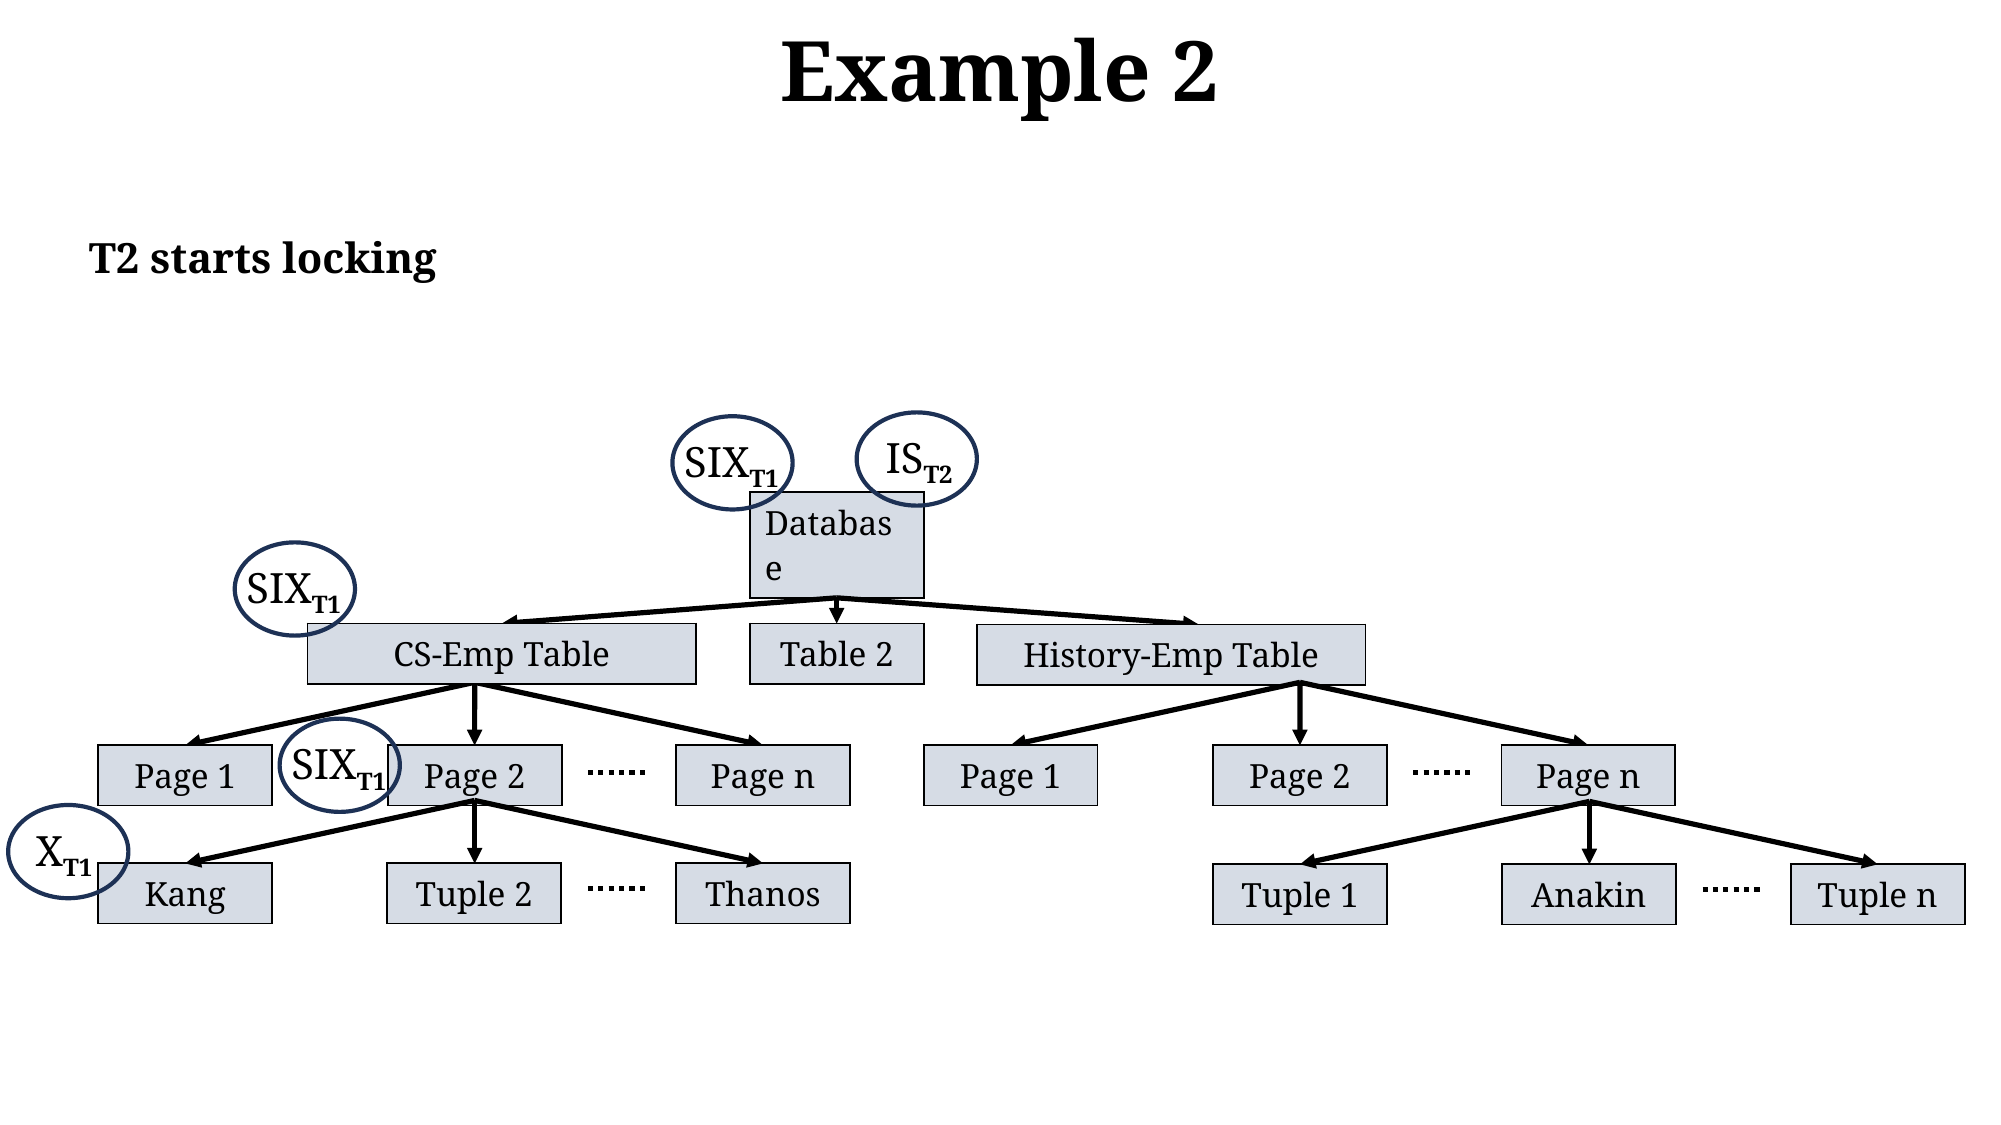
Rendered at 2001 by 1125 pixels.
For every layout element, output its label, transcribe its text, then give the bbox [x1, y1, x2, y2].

table_header Page 1 [925, 746, 1097, 805]
table_header Thanos [677, 864, 849, 923]
table_header Kang [99, 864, 271, 923]
title Example 2 [137, 0, 1863, 149]
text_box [231, 542, 365, 636]
table_header Anakin [1503, 865, 1675, 924]
table_header Tuple n [1792, 865, 1964, 924]
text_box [836, 547, 1199, 625]
table_header Tuple 1 [1214, 865, 1386, 924]
table_header Database [751, 493, 923, 547]
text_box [185, 682, 474, 746]
table_header Page 2 [1214, 746, 1386, 805]
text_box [474, 682, 764, 746]
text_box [669, 416, 803, 510]
table_header Page 2 [410, 746, 561, 800]
table_header Table 2 [751, 624, 923, 683]
table_header CS-Emp Table [308, 624, 695, 682]
table_header Page n [677, 746, 849, 805]
table_header Tuple 2 [388, 864, 560, 923]
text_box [1010, 682, 1299, 746]
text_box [1299, 801, 1589, 865]
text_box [276, 718, 410, 812]
table_header Page n [1502, 746, 1674, 801]
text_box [856, 412, 992, 506]
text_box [501, 547, 836, 624]
table_header History-Emp Table [978, 625, 1365, 684]
text_box T2 starts locking [74, 224, 452, 290]
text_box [1589, 801, 1878, 865]
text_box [8, 804, 155, 899]
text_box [1300, 682, 1589, 746]
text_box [474, 800, 764, 864]
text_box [185, 800, 474, 864]
table_header Page 1 [99, 746, 271, 805]
